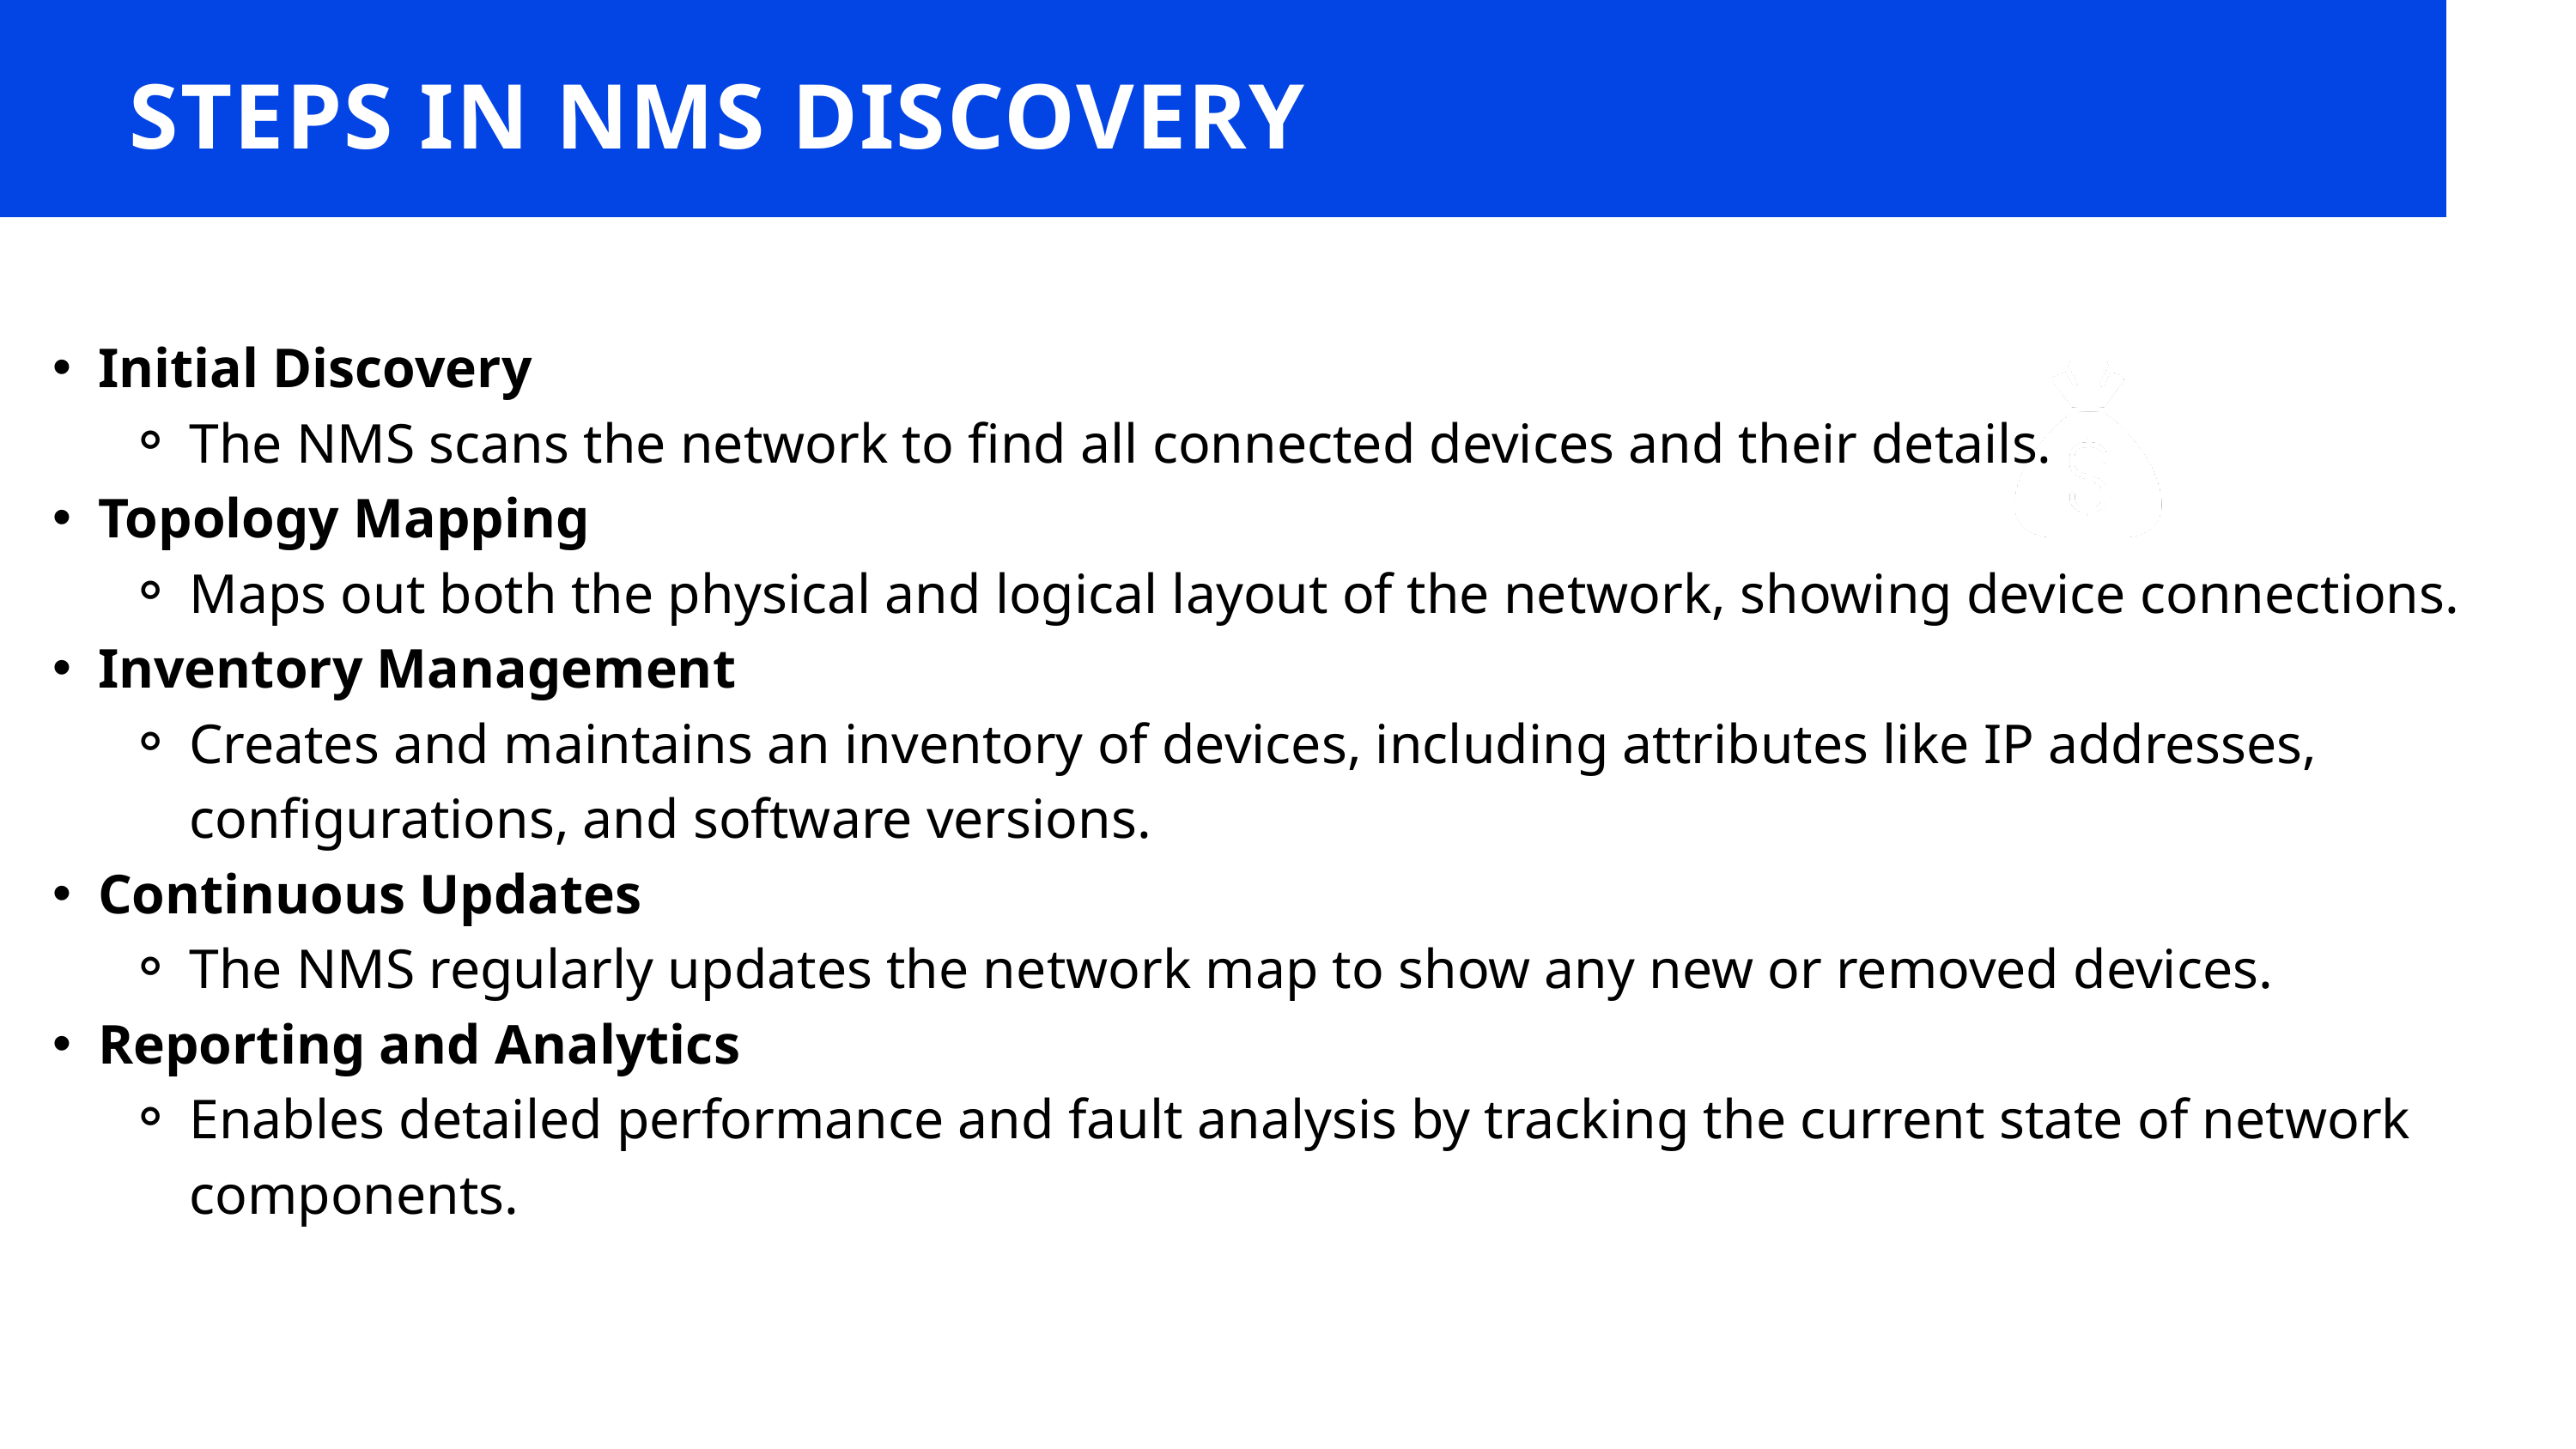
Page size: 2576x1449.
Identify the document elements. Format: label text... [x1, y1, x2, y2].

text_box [0, 0, 2447, 218]
text_box Initial Discovery The NMS scans the network to find all connected devices and their details. Topology Mapping Maps out both the physical and logical layout of the network, showing device connections. Inventory Management Creates and maintains an inventory of devices, including attributes like IP addresses, configurations, and software versions. Continuous Updates The NMS regularly updates the network map to show any new or removed devices. Reporting and Analytics Enables detailed performance and fault analysis by tracking the current state of network components. [6, 248, 2576, 1300]
